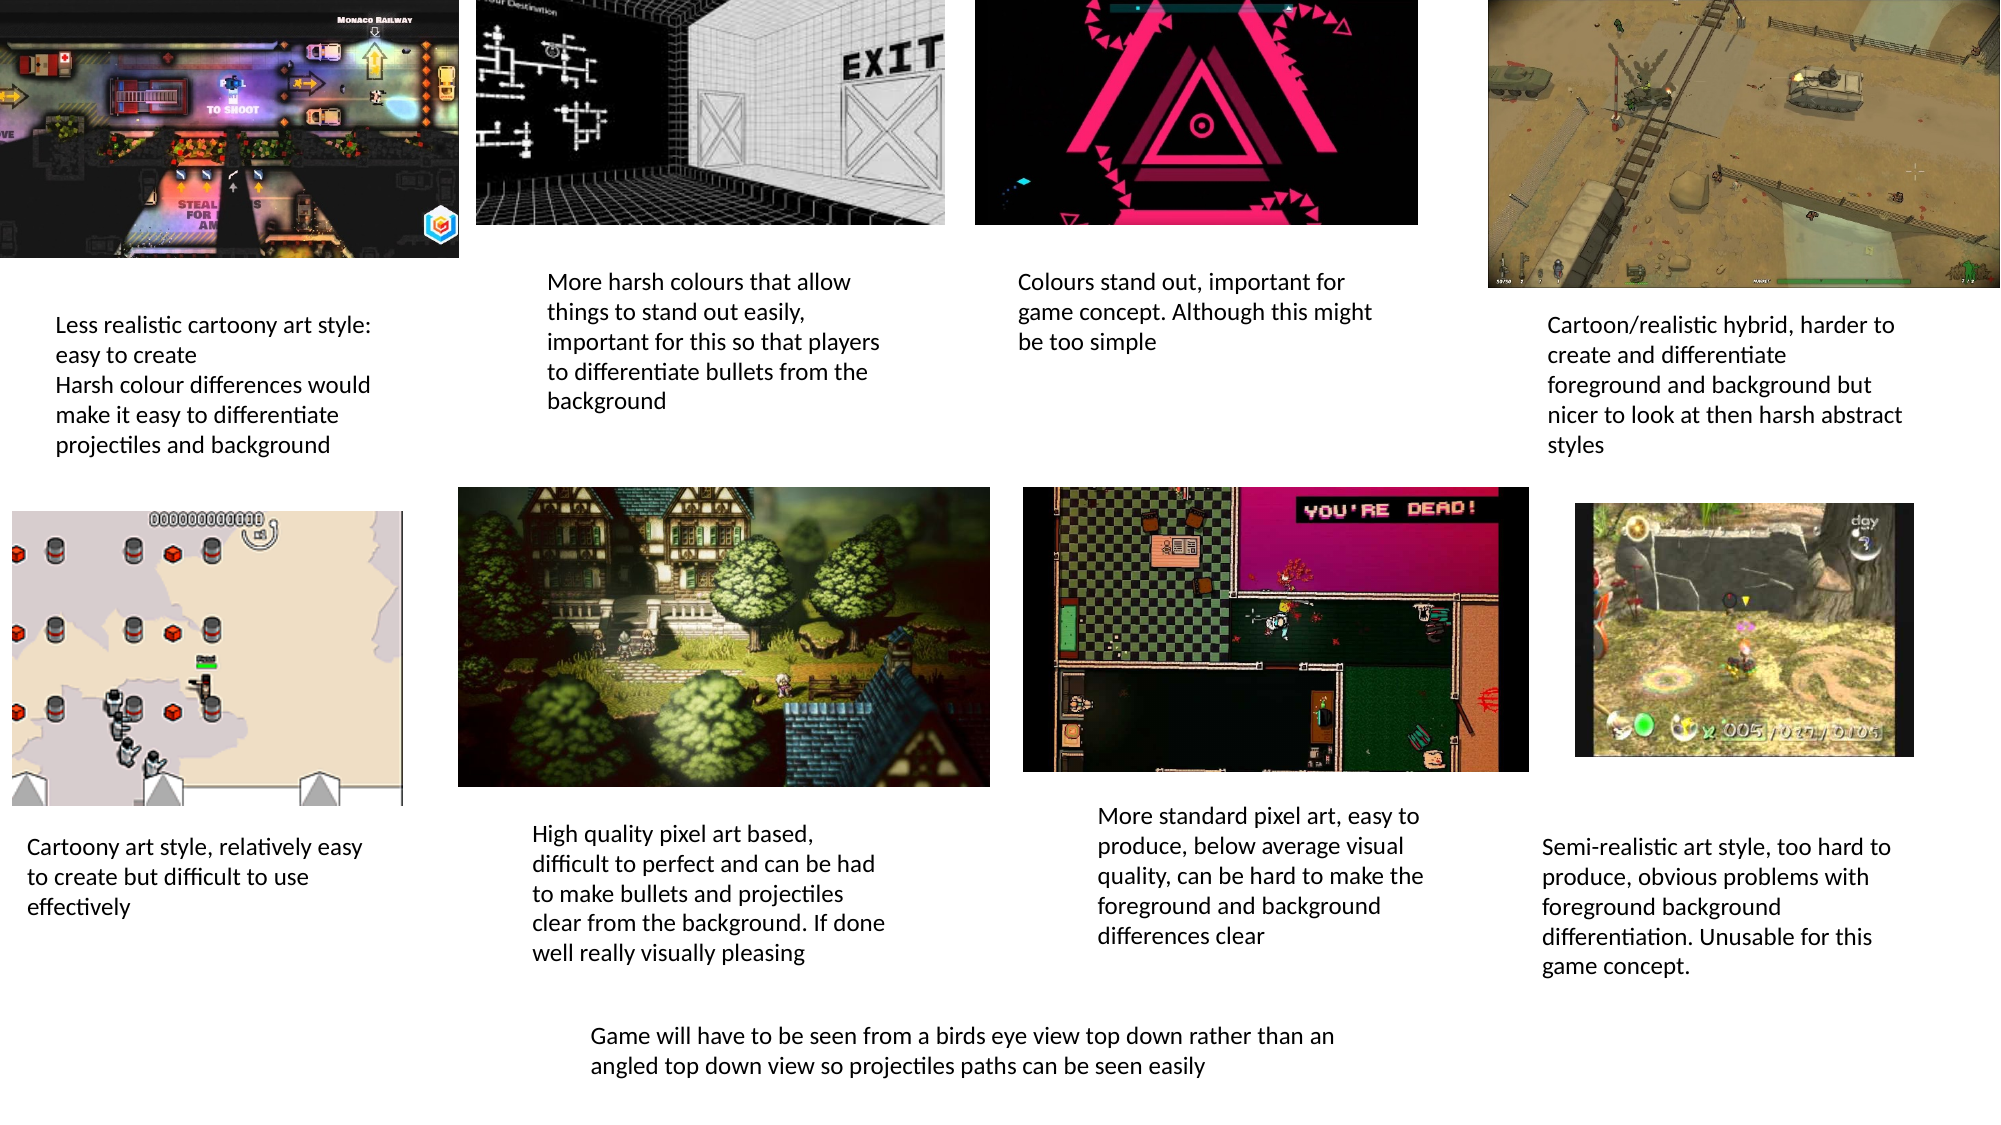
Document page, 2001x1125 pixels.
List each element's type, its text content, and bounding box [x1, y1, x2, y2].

picture [0, 0, 459, 258]
picture [1488, 0, 2000, 288]
text_box More standard pixel art, easy to produce, below average visual quality, can be hard to make the foreground and background differences clear [1083, 792, 1469, 957]
picture [974, 0, 1418, 225]
picture [476, 0, 945, 225]
text_box More harsh colours that allow things to stand out easily, important for this so that players to differentiate bullets from the background [532, 257, 919, 423]
text_box High quality pixel art based, difficult to perfect and can be had to make bullets and projectiles clear from the background. If done well really visually pleasing [517, 809, 904, 975]
text_box Cartoon/realistic hybrid, harder to create and differentiate foreground and background but nicer to look at then harsh abstract styles [1533, 301, 1919, 466]
text_box Semi-realistic art style, too hard to produce, obvious problems with foreground background differentiation. Unusable for this game concept. [1527, 822, 1914, 988]
text_box Cartoony art style, relatively easy to create but difficult to use effectively [12, 822, 399, 928]
picture [12, 511, 404, 806]
picture [1575, 503, 1914, 757]
text_box Colours stand out, important for game concept. Although this might be too simple [1003, 257, 1390, 363]
picture [458, 487, 990, 787]
picture [1023, 487, 1529, 772]
text_box Game will have to be seen from a birds eye view top down rather than an angled top down view so projectiles paths can be seen easily [575, 1011, 1390, 1087]
text_box Less realistic cartoony art style: easy to create Harsh colour differences would make it easy to differentiate projectiles and background [40, 301, 427, 466]
